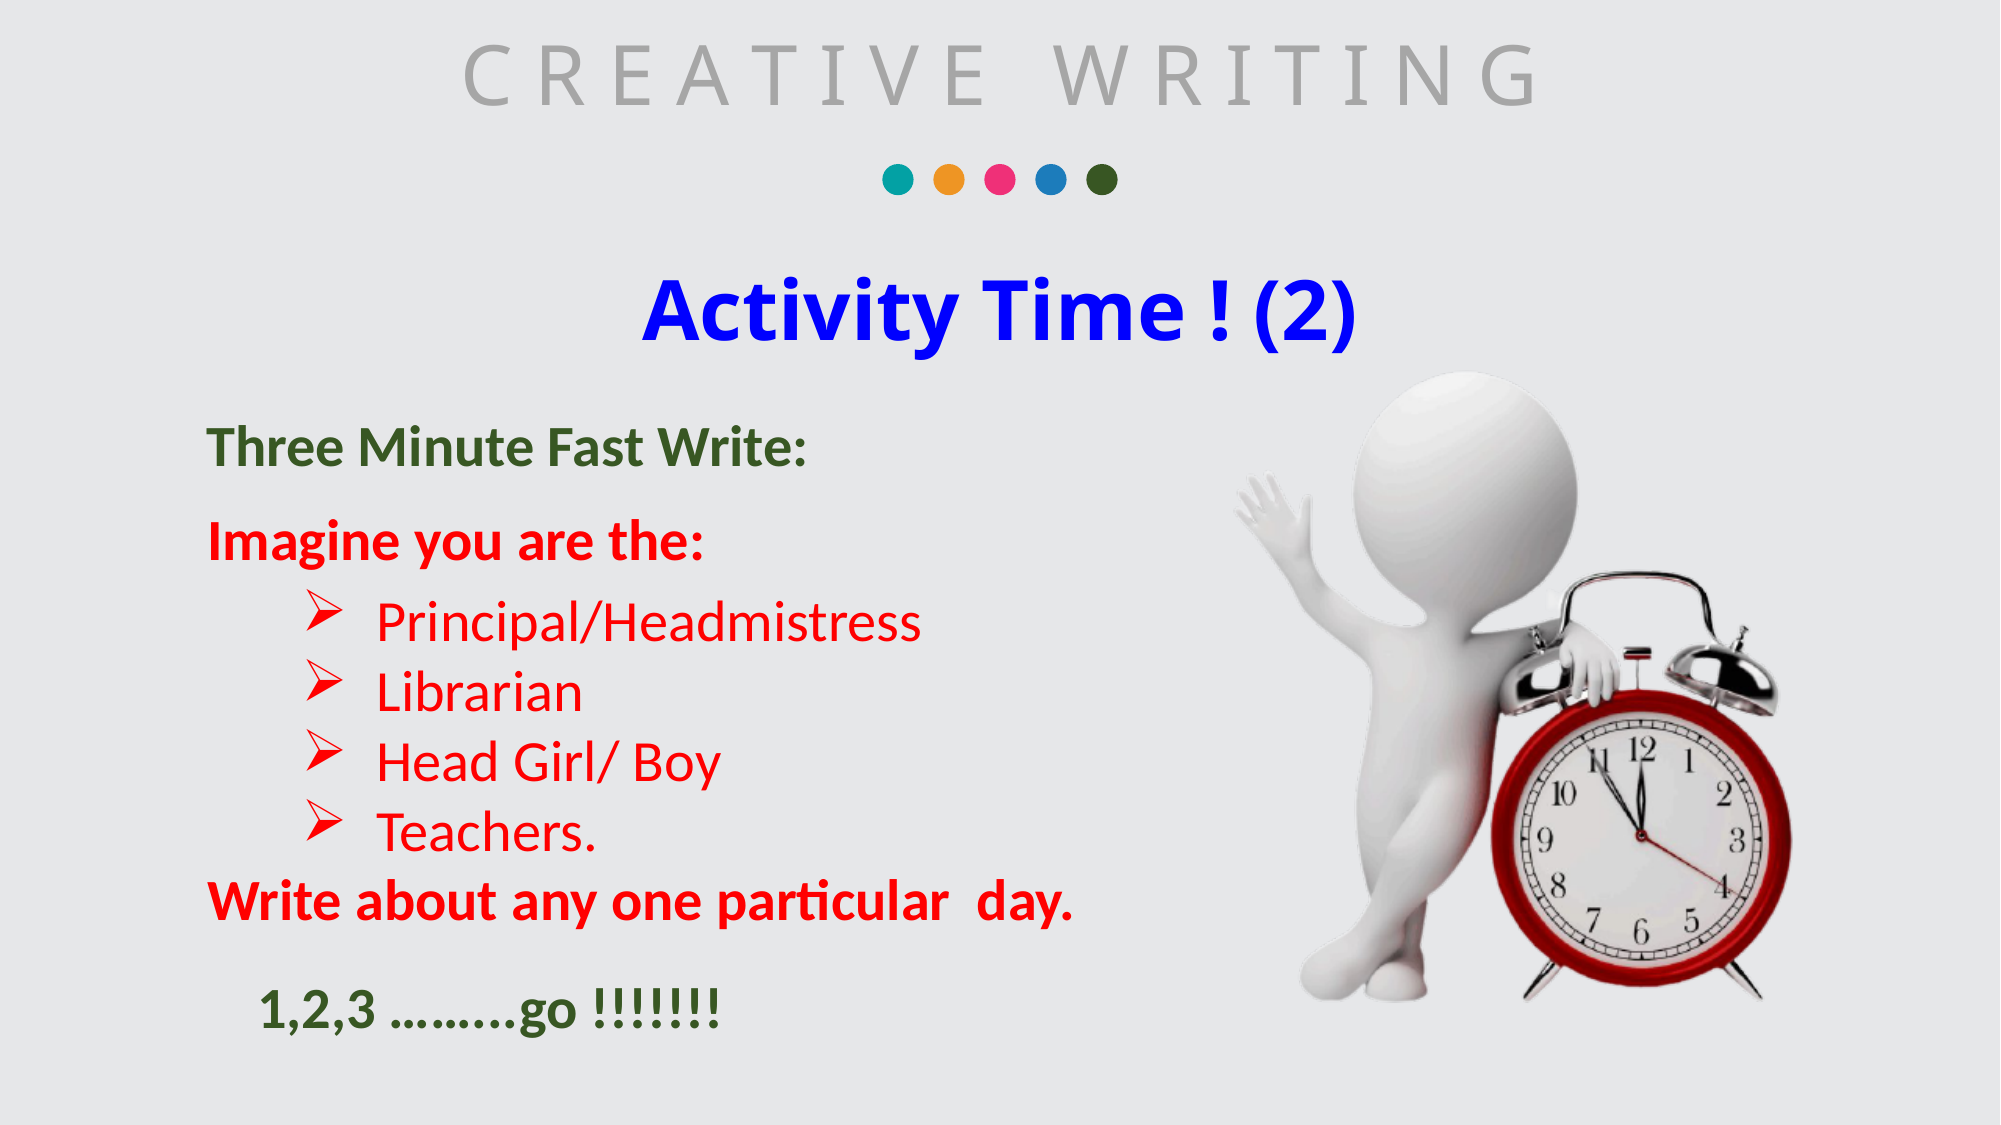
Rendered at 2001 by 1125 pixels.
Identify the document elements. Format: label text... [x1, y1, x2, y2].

text_box 1,2,3 ……...go !!!!!!! [242, 963, 1131, 1048]
title Activity Time ! (2) [151, 209, 1849, 367]
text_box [882, 163, 1118, 196]
text_box C R E A T I V E W R I T I N G [338, 14, 1662, 130]
text_box Write about any one particular day. [192, 854, 1131, 939]
picture [1131, 324, 1907, 1111]
text_box Three Minute Fast Write: [191, 400, 1131, 485]
text_box Principal/Headmistress Librarian Head Girl/ Boy Teachers. [286, 575, 1000, 854]
text_box Imagine you are the: [192, 494, 1131, 580]
